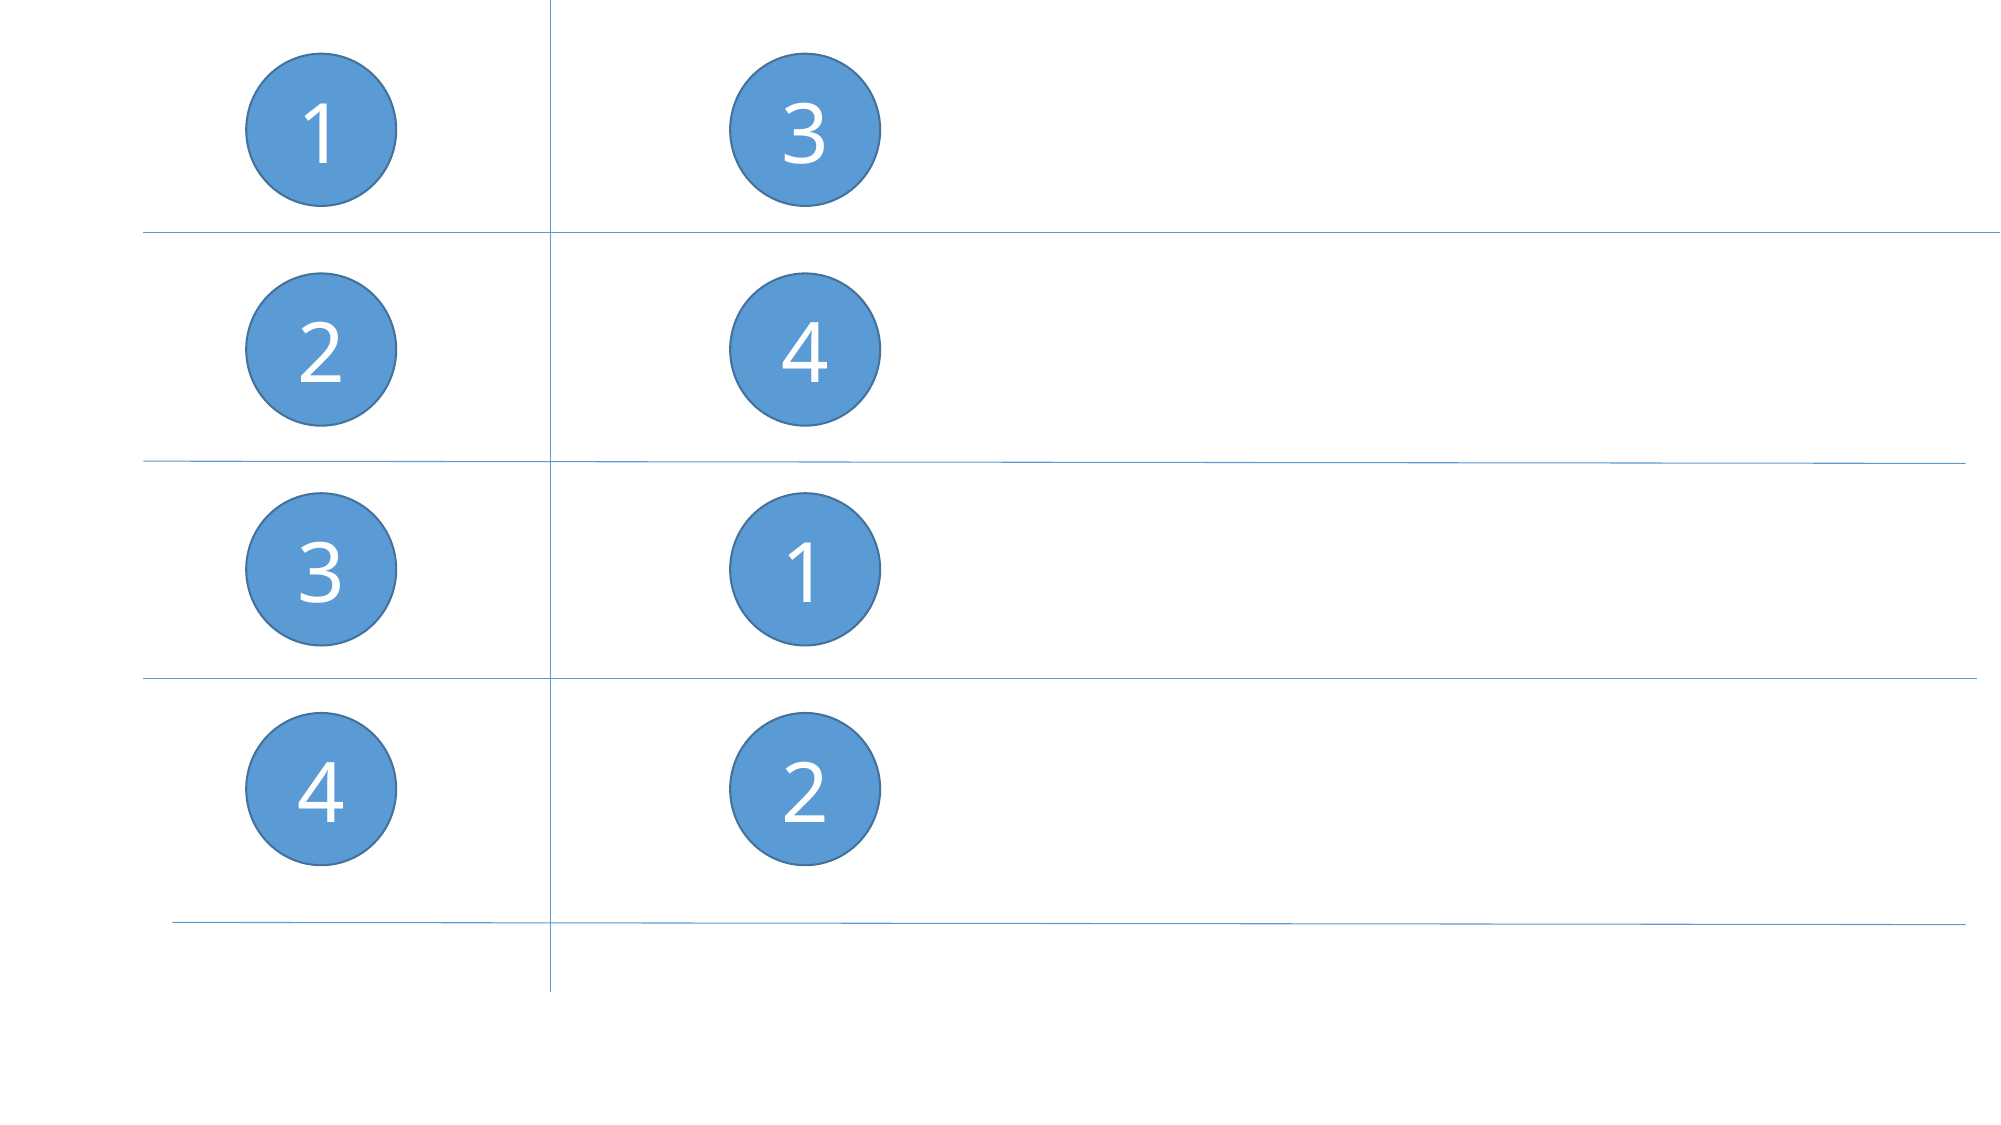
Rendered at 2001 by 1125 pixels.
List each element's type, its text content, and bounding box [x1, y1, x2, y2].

text_box 2 [245, 272, 398, 427]
text_box 1 [729, 492, 882, 647]
text_box 4 [729, 272, 882, 427]
text_box 4 [245, 711, 398, 867]
text_box 1 [245, 52, 398, 207]
text_box 3 [729, 52, 882, 207]
text_box 3 [245, 492, 398, 647]
text_box 2 [729, 711, 882, 867]
